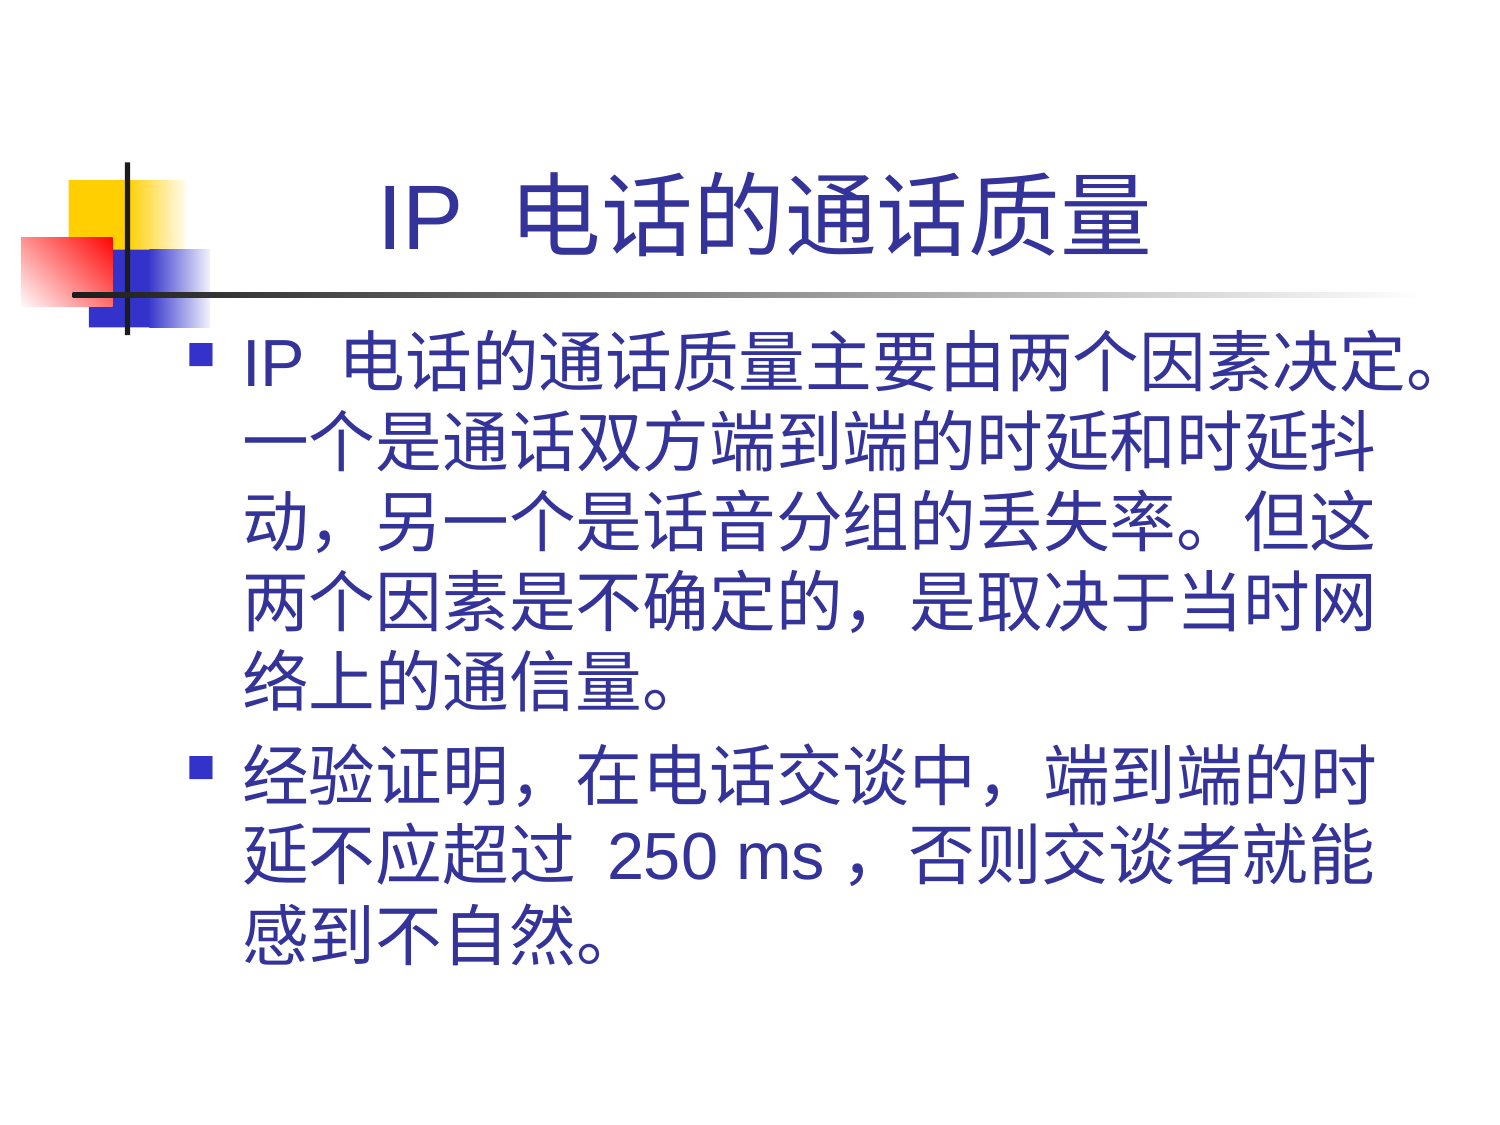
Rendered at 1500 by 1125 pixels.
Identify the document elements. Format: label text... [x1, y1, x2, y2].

title IP 电话的通话质量 [188, 35, 1341, 275]
list IP 电话的通话质量主要由两个因素决定。一个是通话双方端到端的时延和时延抖动，另一个是话音分组的丢失率。但这两个因素是不确定的，是取决于当时网络上的通信量。 经验证明，在电话交谈中，端到端的时延不应超过 250 ms，否则交谈者就能感到不自然。 [171, 312, 1447, 988]
